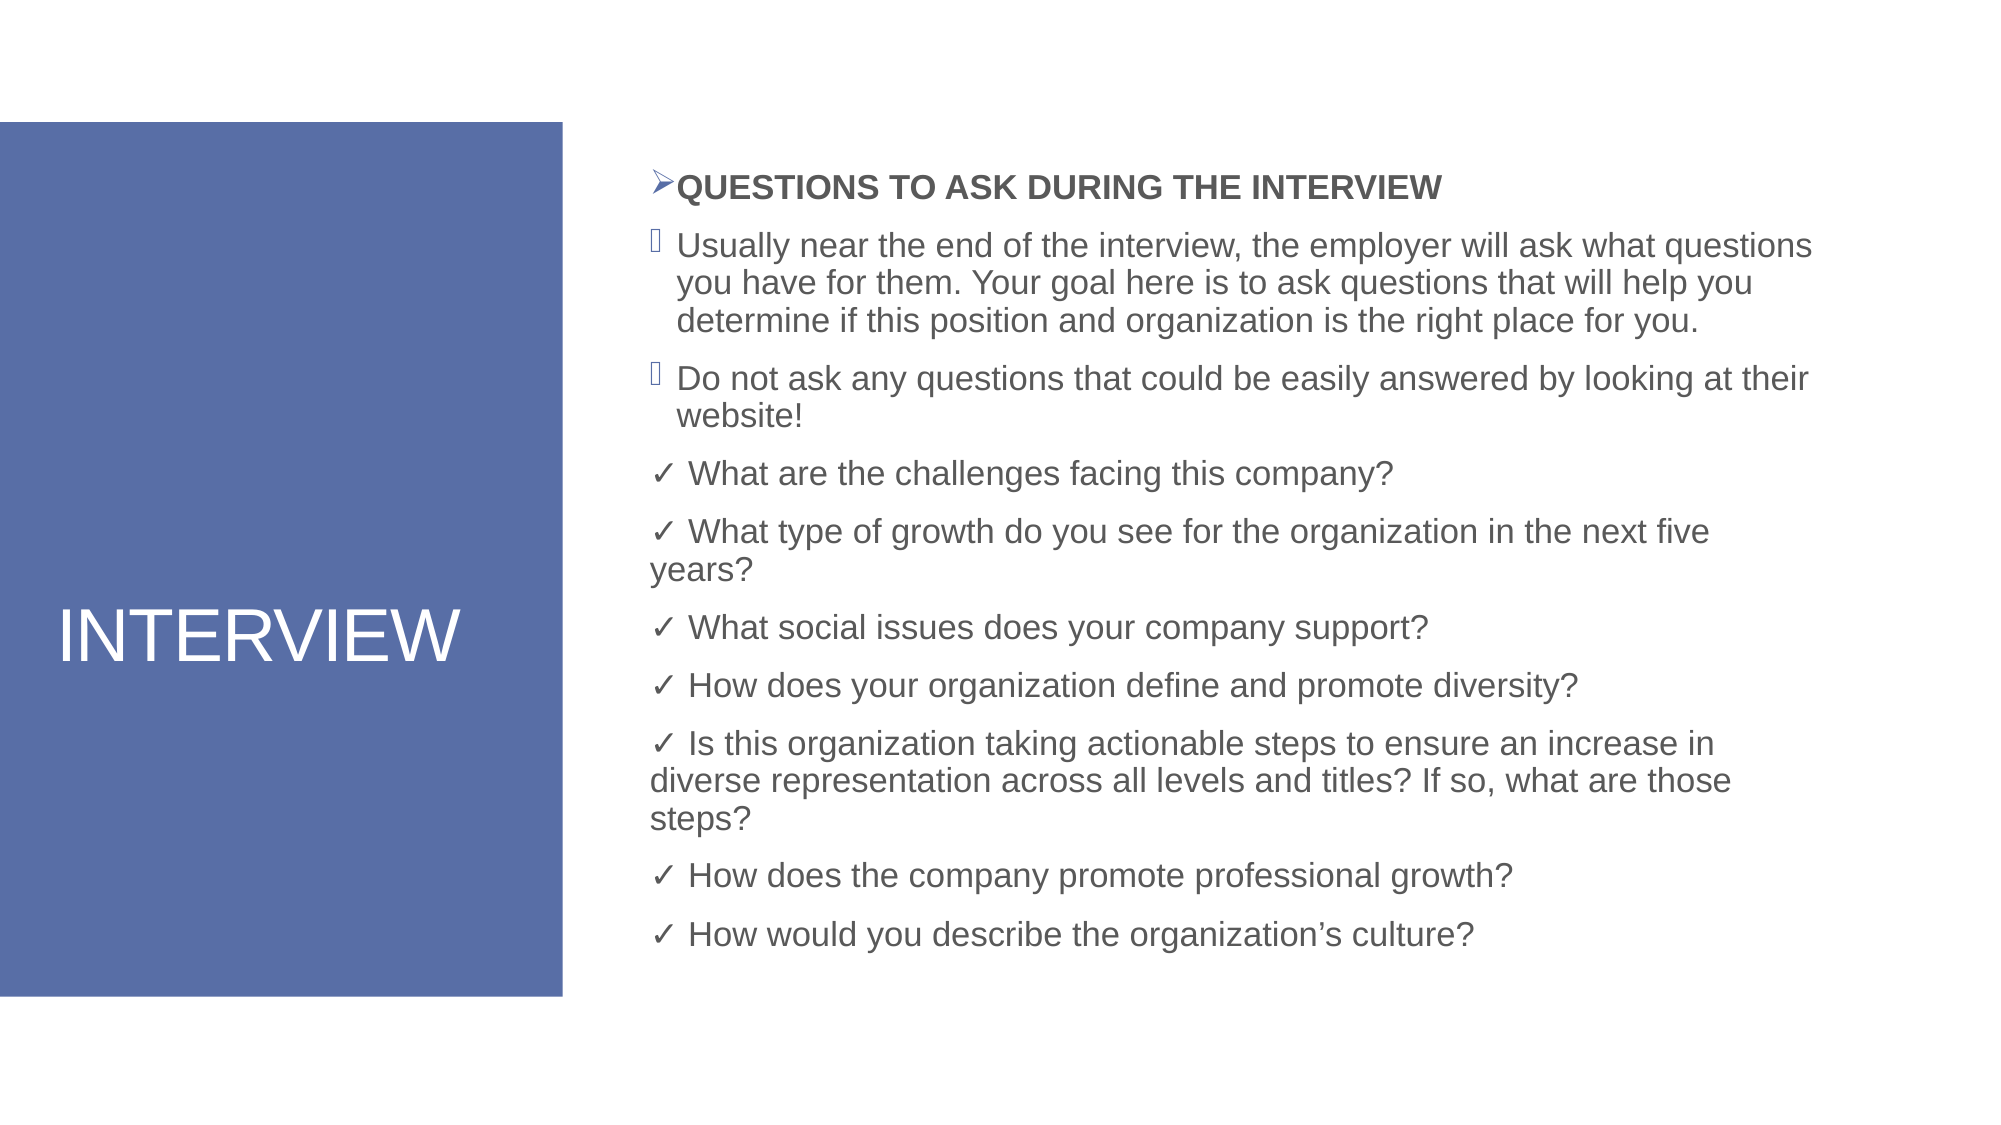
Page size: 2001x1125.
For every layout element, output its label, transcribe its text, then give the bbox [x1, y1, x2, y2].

list QUESTIONS TO ASK DURING THE INTERVIEW Usually near the end of the interview, the employer will ask what questions you have for them. Your goal here is to ask questions that will help you determine if this position and organization is the right place for you. Do not ask any questions that could be easily answered by looking at their website! ✓ What are the challenges facing this company? ✓ What type of growth do you see for the organization in the next five years? ✓ What social issues does your company support? ✓ How does your organization define and promote diversity? ✓ Is this organization taking actionable steps to ensure an increase in diverse representation across all levels and titles? If so, what are those steps? ✓ How does the company promote professional growth? ✓ How would you describe the organization’s culture? [634, 141, 1835, 982]
title INTERVIEW [41, 335, 525, 940]
